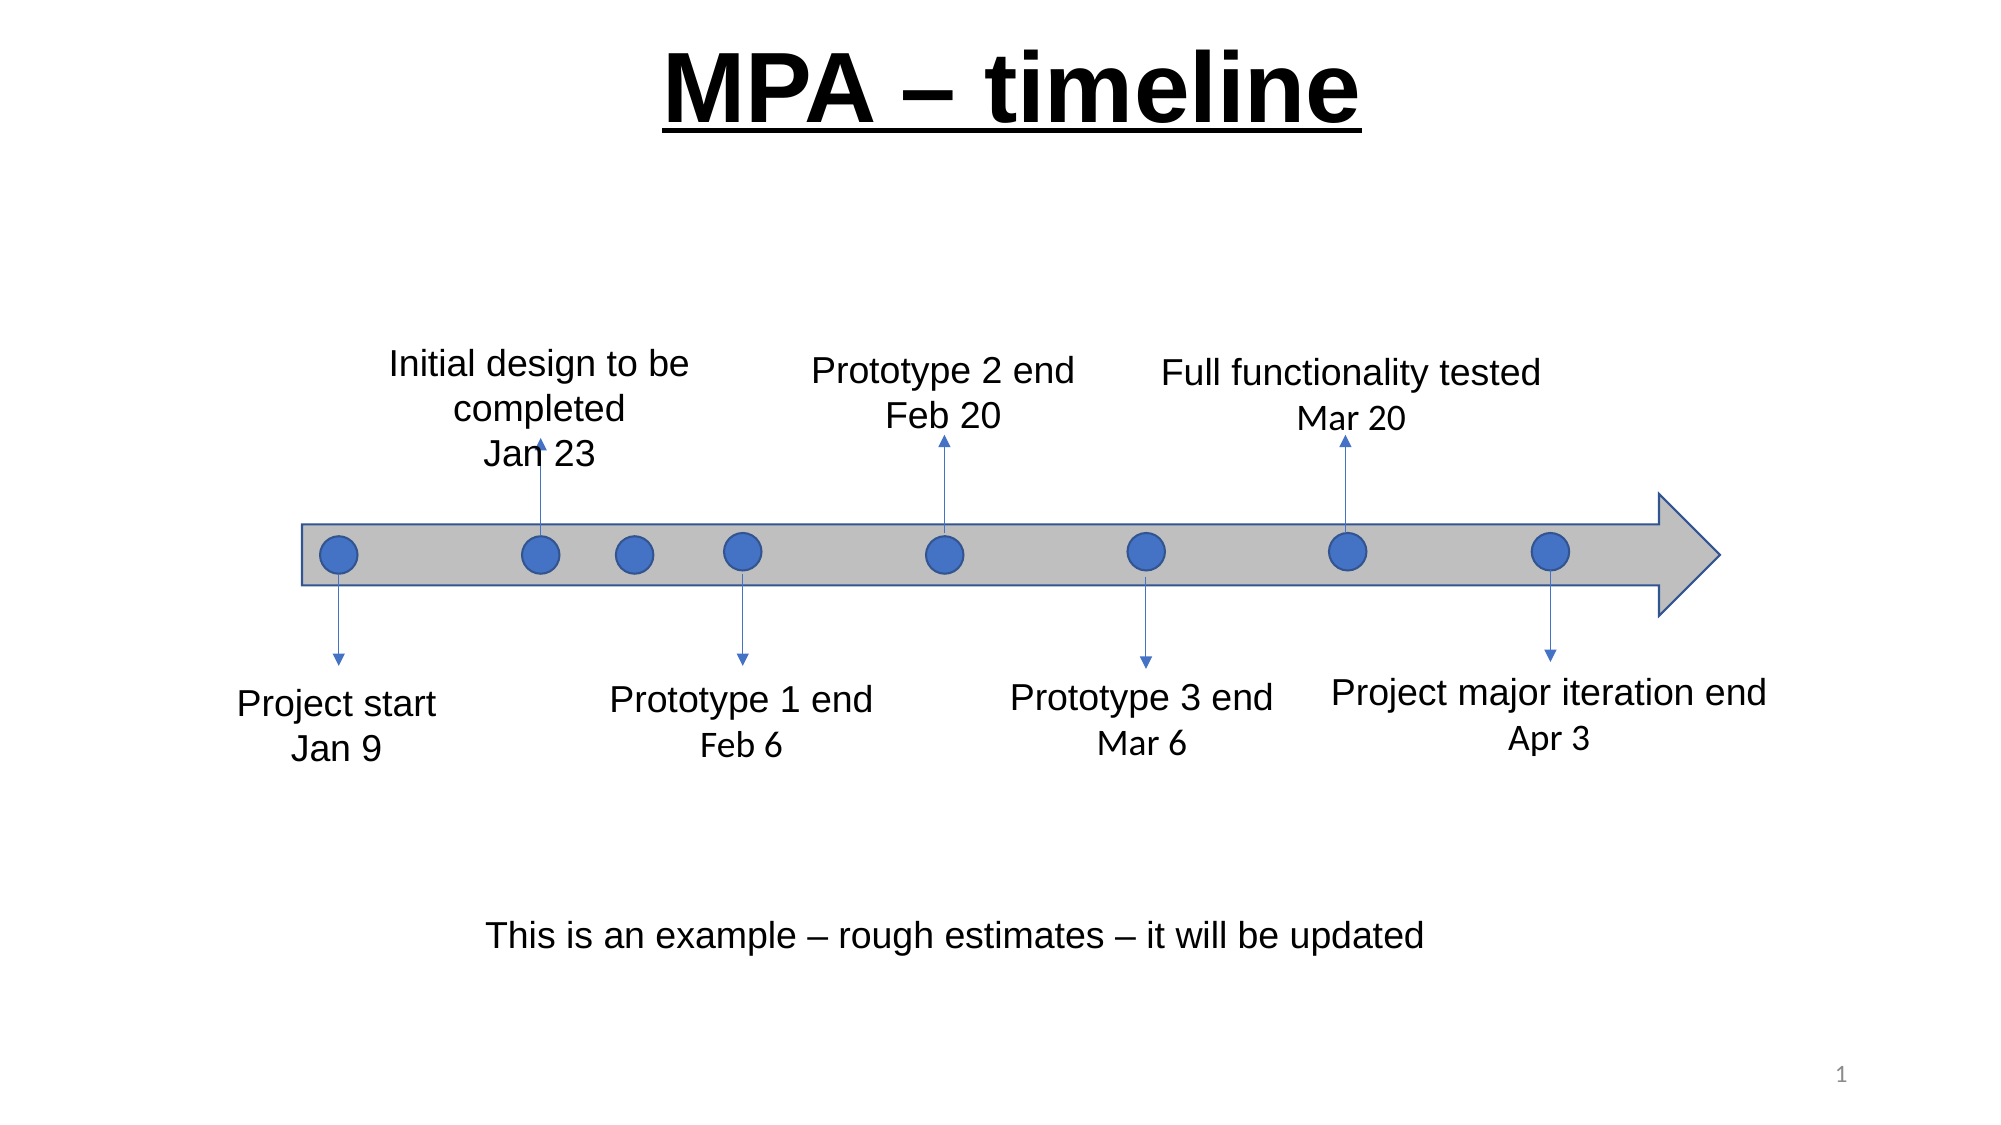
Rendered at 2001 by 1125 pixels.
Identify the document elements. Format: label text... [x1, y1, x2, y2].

text_box Full functionality tested Mar 20 [1141, 340, 1561, 446]
text_box [1126, 531, 1167, 572]
text_box Prototype 3 end Mar 6 [993, 665, 1291, 771]
slide_number 1 [1412, 1042, 1863, 1103]
text_box [318, 535, 359, 575]
text_box Initial design to be completed Jan 23 [321, 331, 757, 482]
text_box [1530, 531, 1571, 572]
text_box MPA – timeline [647, 14, 1377, 150]
text_box This is an example – rough estimates – it will be updated [470, 904, 1471, 964]
text_box Prototype 2 end Feb 20 [792, 338, 1094, 444]
text_box Project start Jan 9 [218, 671, 455, 776]
text_box [520, 535, 561, 575]
text_box [300, 491, 1722, 619]
text_box [924, 535, 965, 575]
text_box Project major iteration end Apr 3 [1310, 660, 1789, 766]
text_box Prototype 1 end Feb 6 [593, 667, 890, 773]
text_box [1327, 531, 1368, 572]
text_box [614, 535, 655, 575]
text_box [722, 531, 763, 572]
